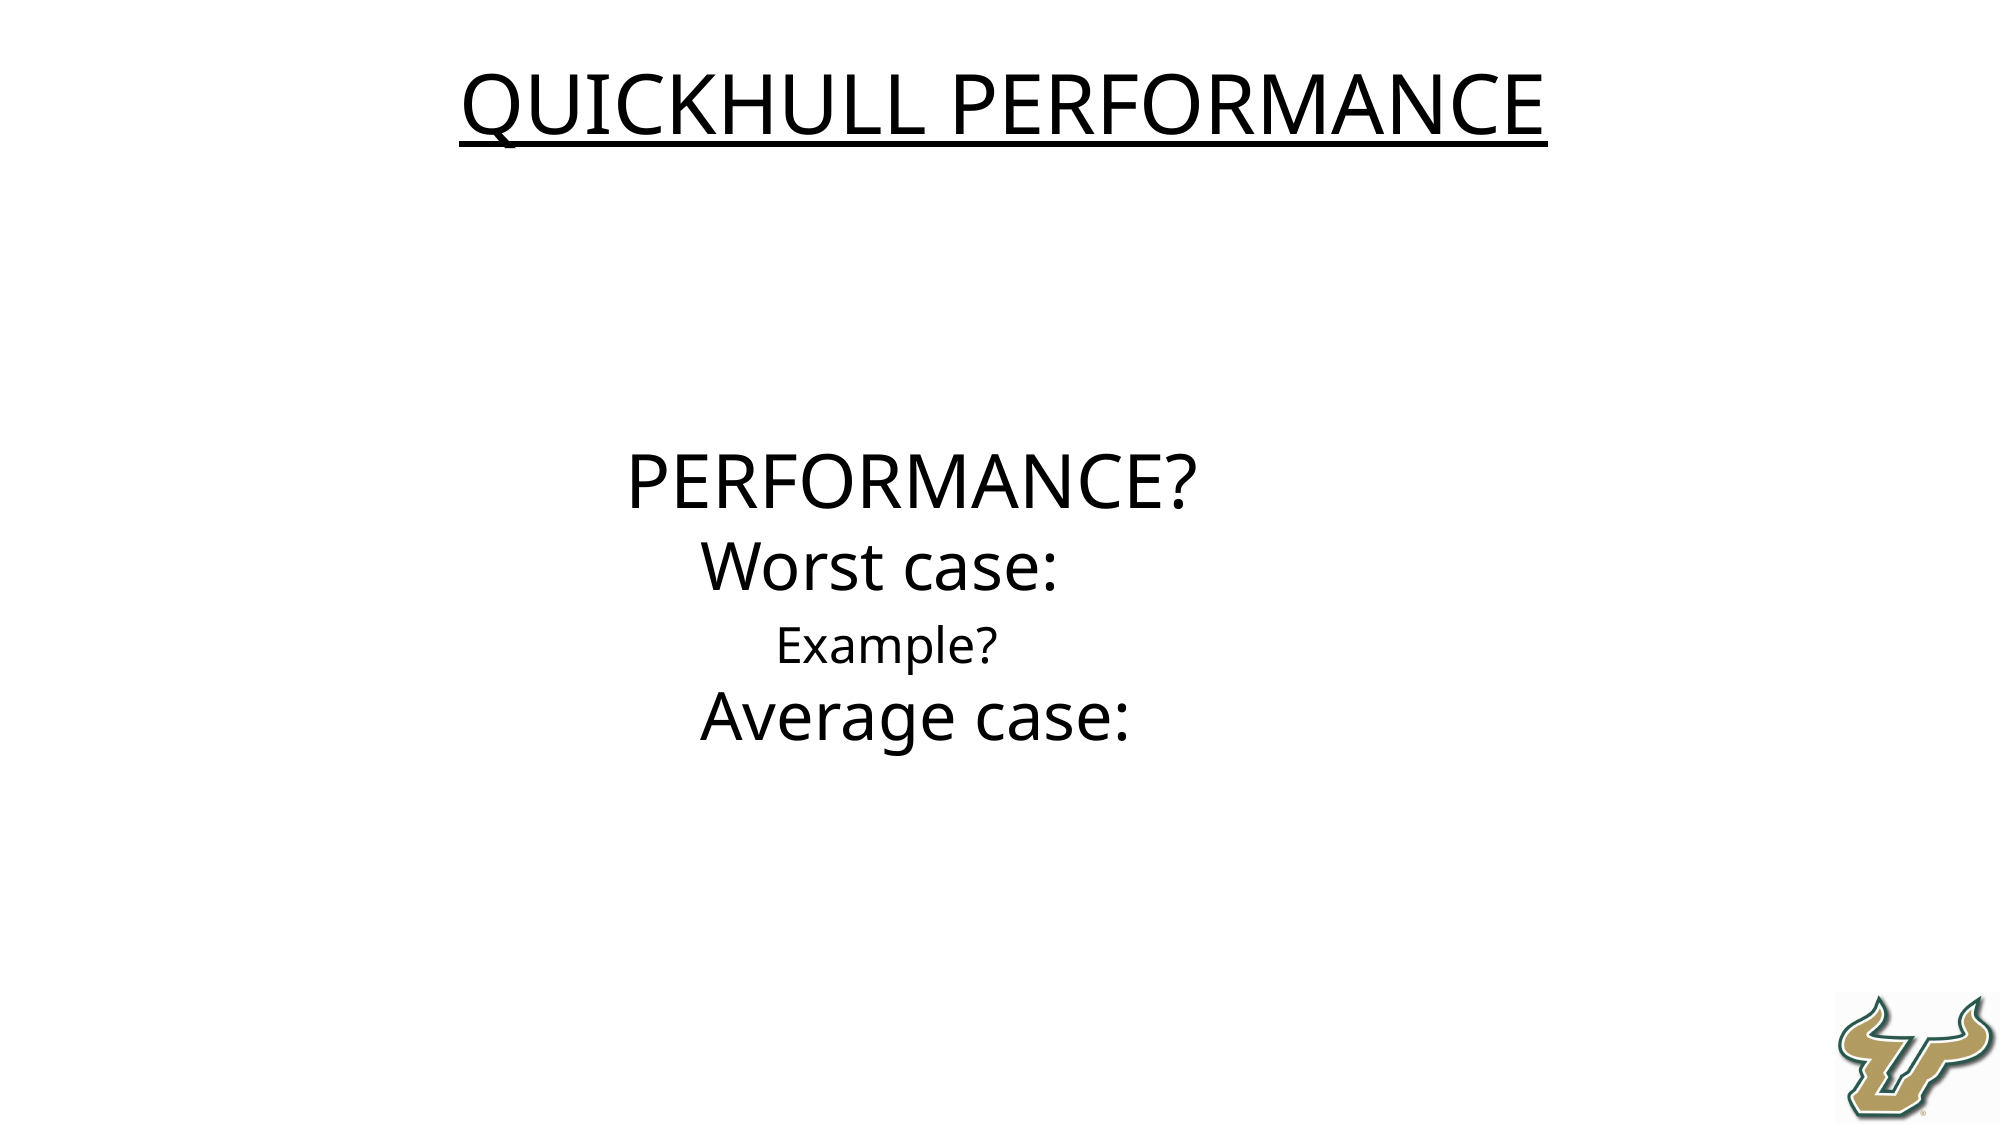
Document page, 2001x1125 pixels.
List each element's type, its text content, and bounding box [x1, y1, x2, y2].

list QuickHull Performance [261, 43, 1739, 172]
picture [1835, 992, 2000, 1124]
